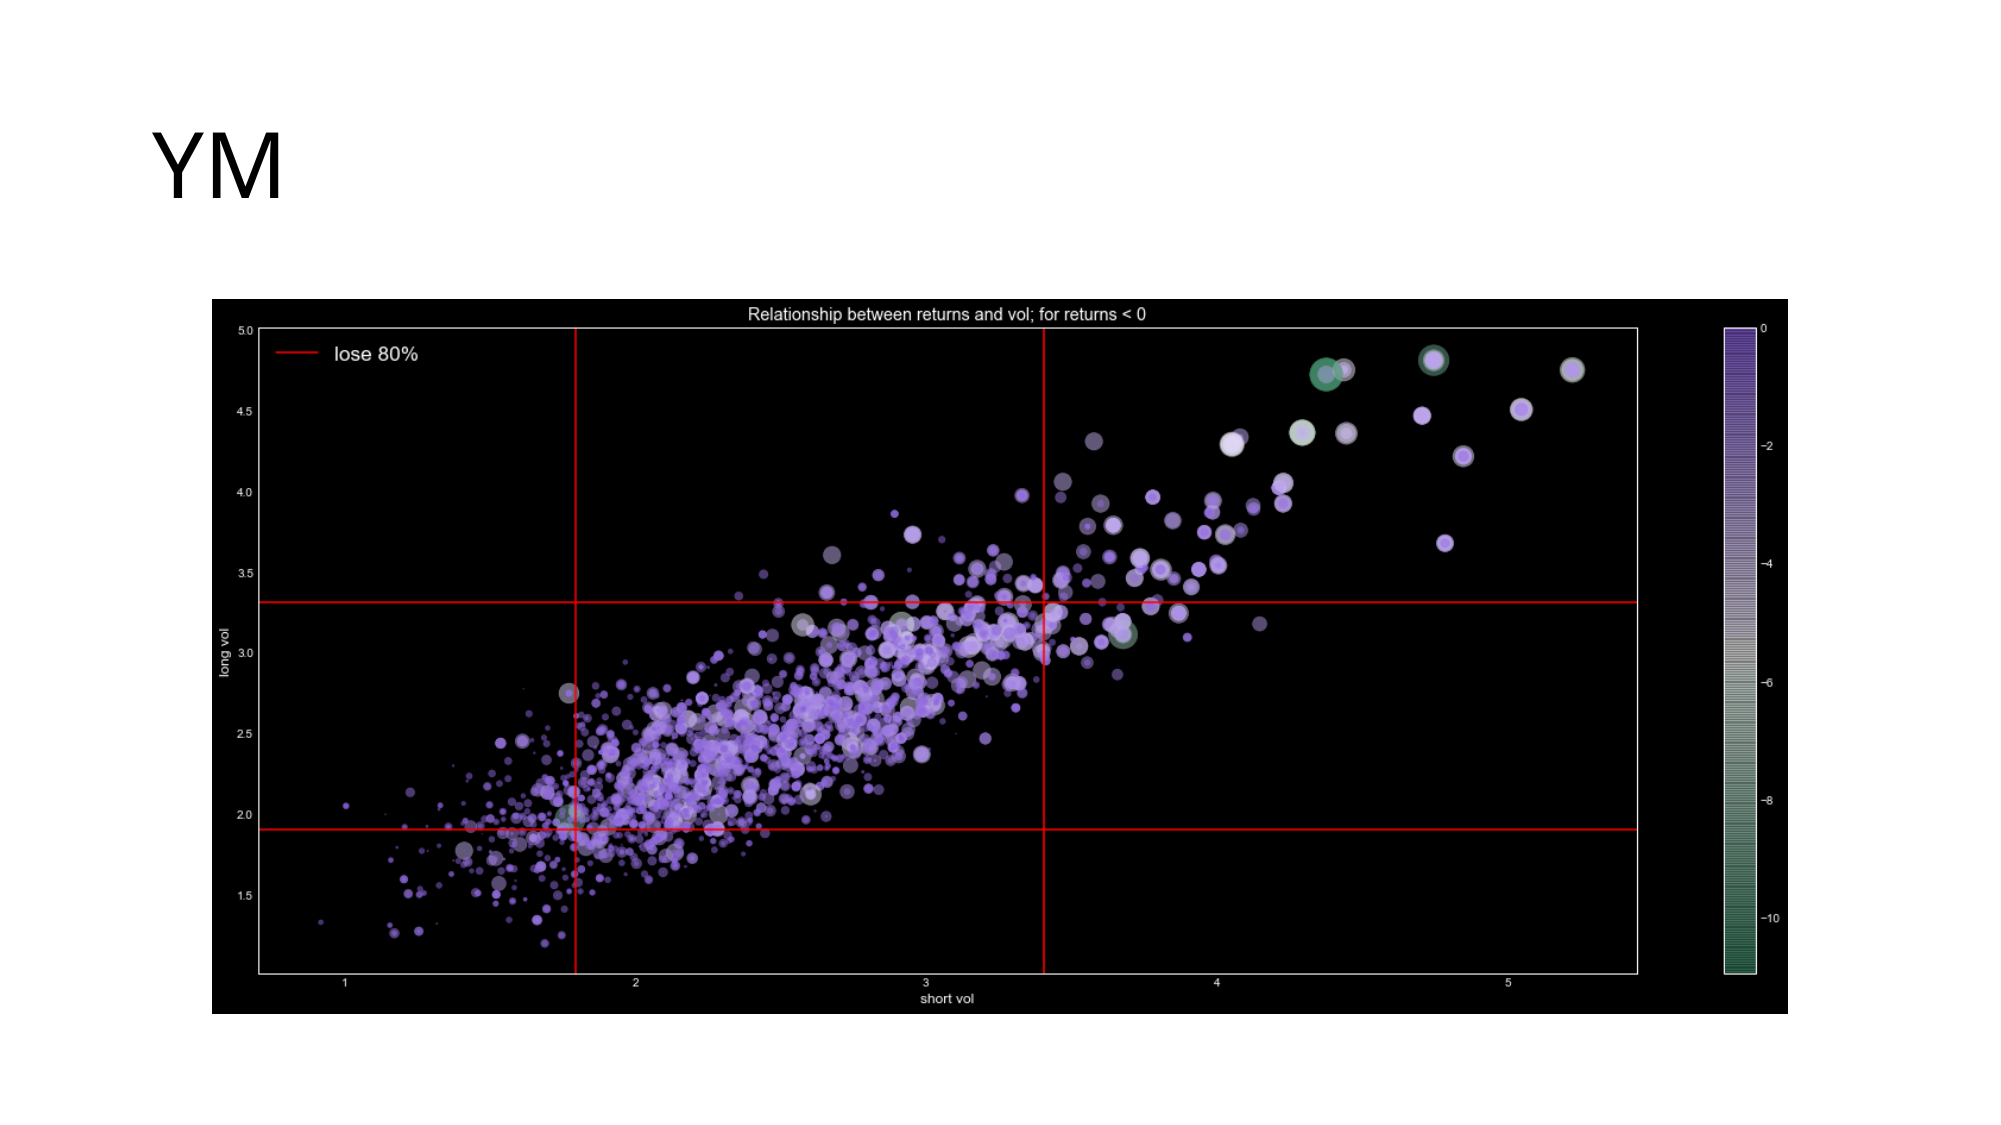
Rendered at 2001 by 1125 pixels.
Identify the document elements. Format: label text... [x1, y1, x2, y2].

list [212, 299, 1788, 1014]
title YM [137, 59, 1863, 278]
